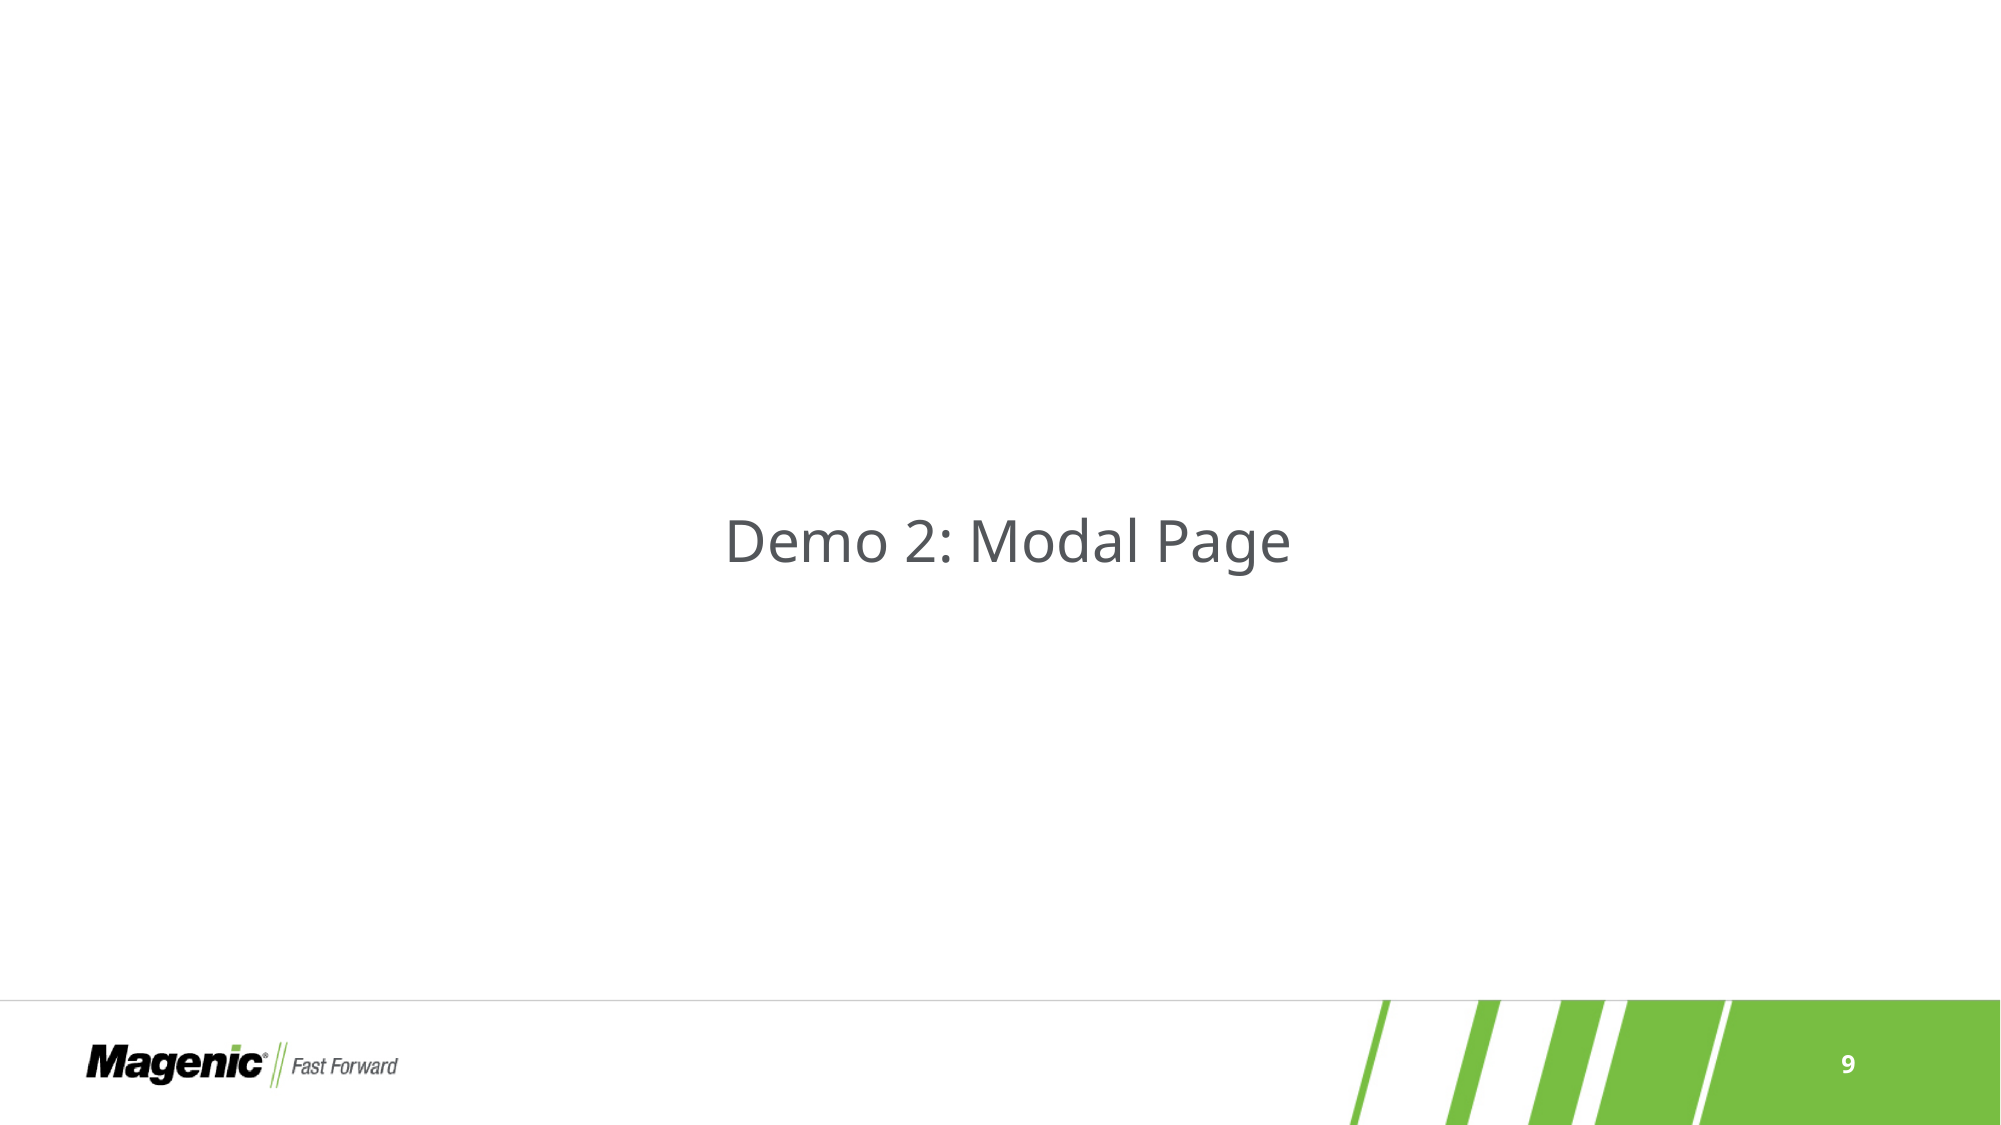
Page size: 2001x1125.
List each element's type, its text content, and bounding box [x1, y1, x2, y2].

picture [0, 0, 2001, 1125]
list Demo 2: Modal Page [70, 149, 1946, 939]
